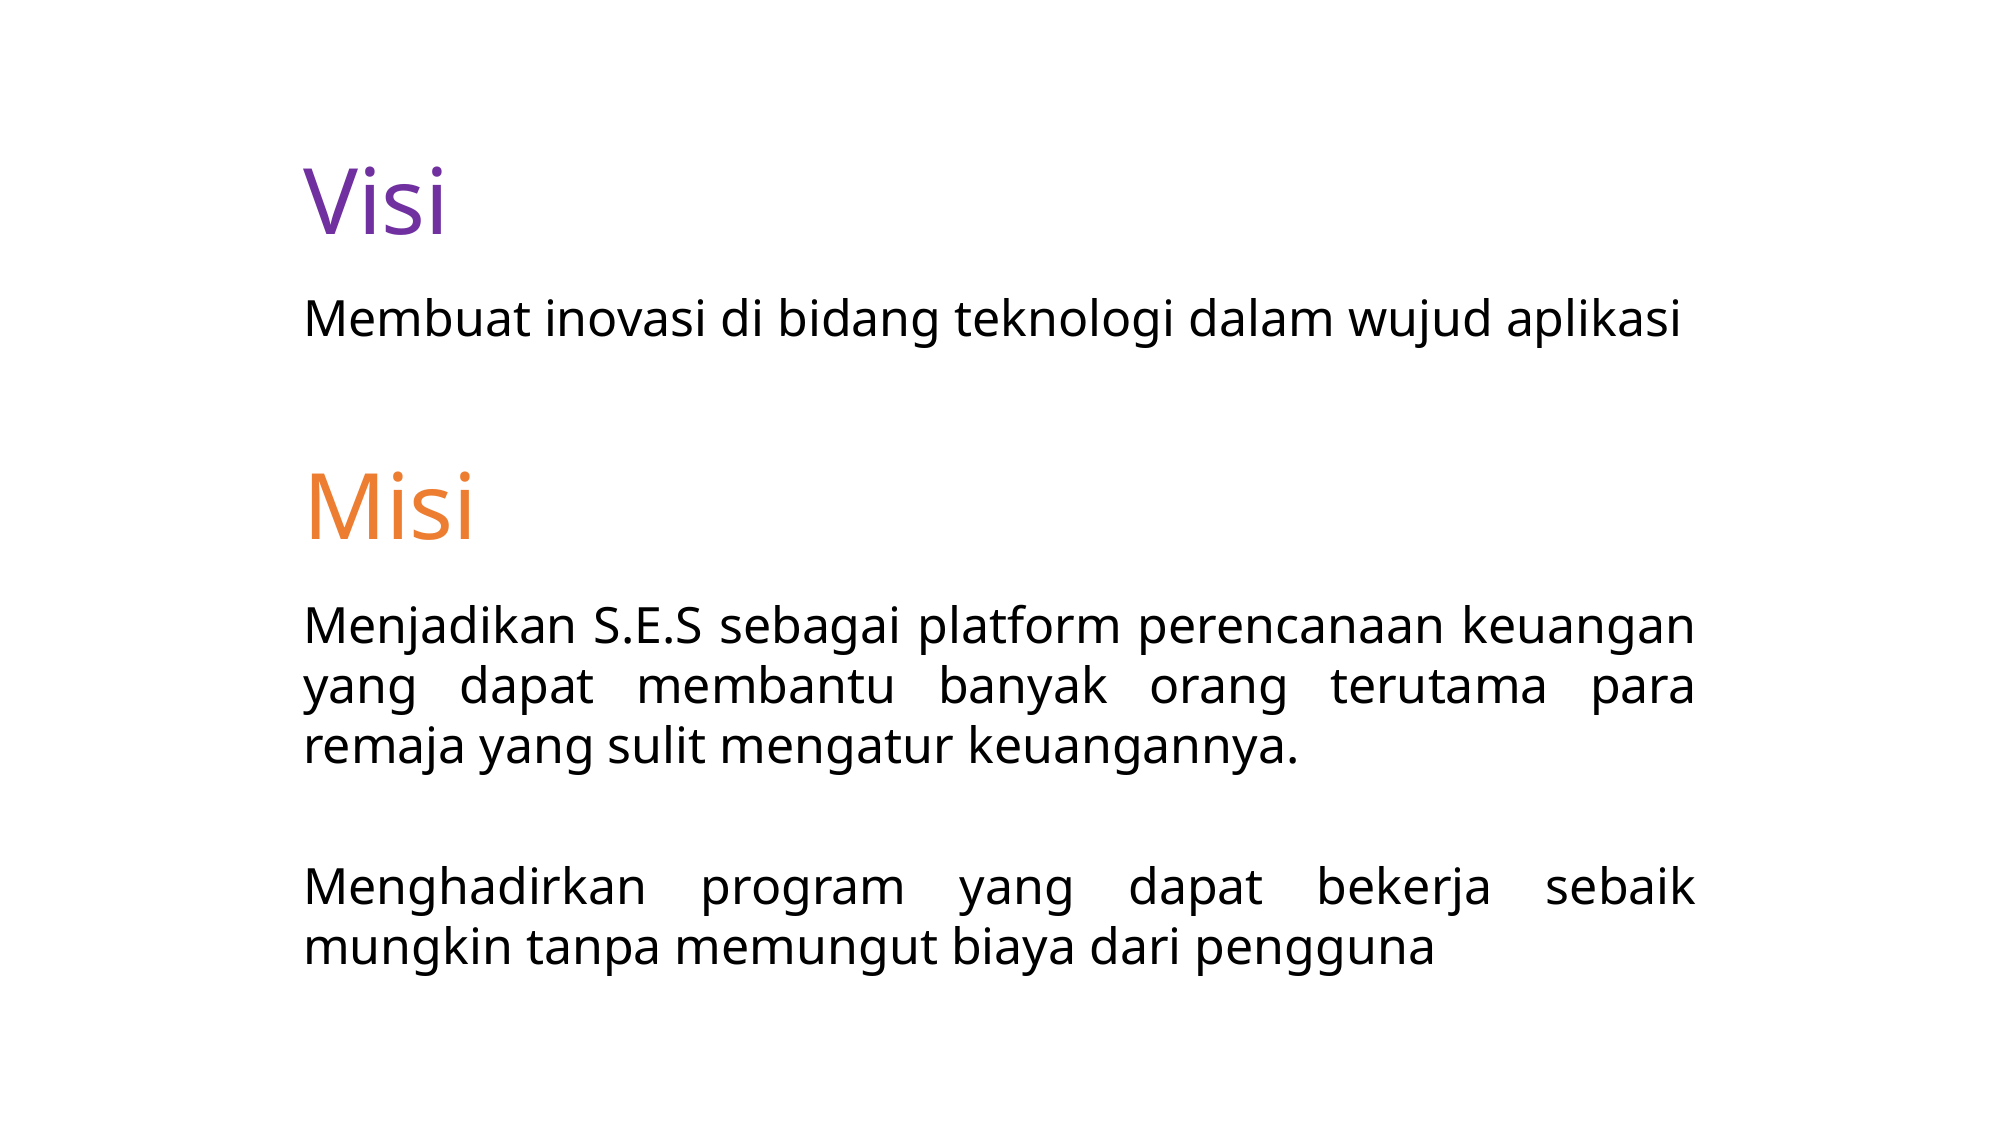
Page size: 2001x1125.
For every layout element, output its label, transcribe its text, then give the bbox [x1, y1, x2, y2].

title Visi [288, 109, 1712, 286]
text_box Misi [288, 414, 1712, 585]
list Membuat inovasi di bidang teknologi dalam wujud aplikasi [288, 286, 1712, 378]
text_box Menjadikan S.E.S sebagai platform perencanaan keuangan yang dapat membantu banyak orang terutama para remaja yang sulit mengatur keuangannya. Menghadirkan program yang dapat bekerja sebaik mungkin tanpa memungut biaya dari pengguna [288, 585, 1712, 1030]
